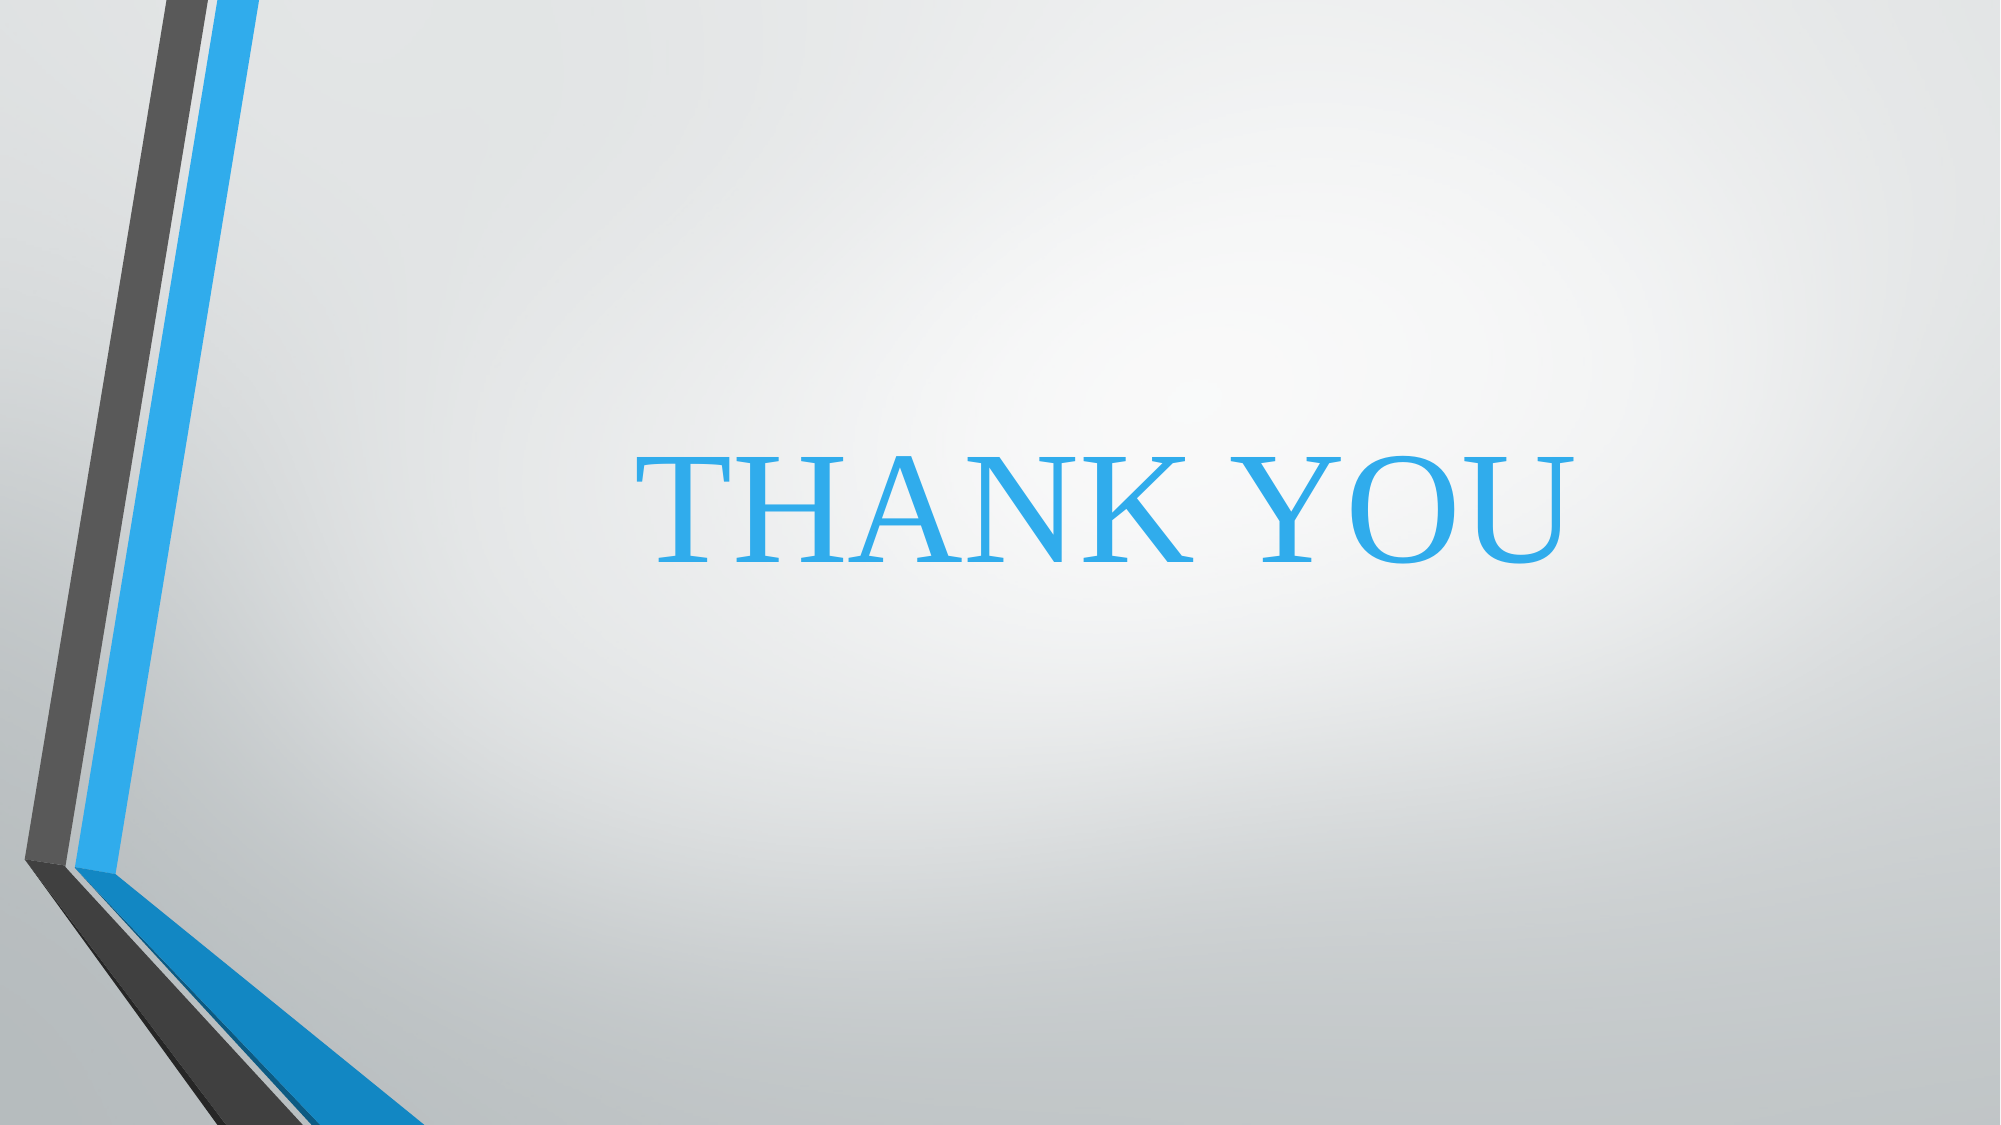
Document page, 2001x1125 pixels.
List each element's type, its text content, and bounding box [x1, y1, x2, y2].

text_box THANK YOU [619, 394, 1602, 602]
